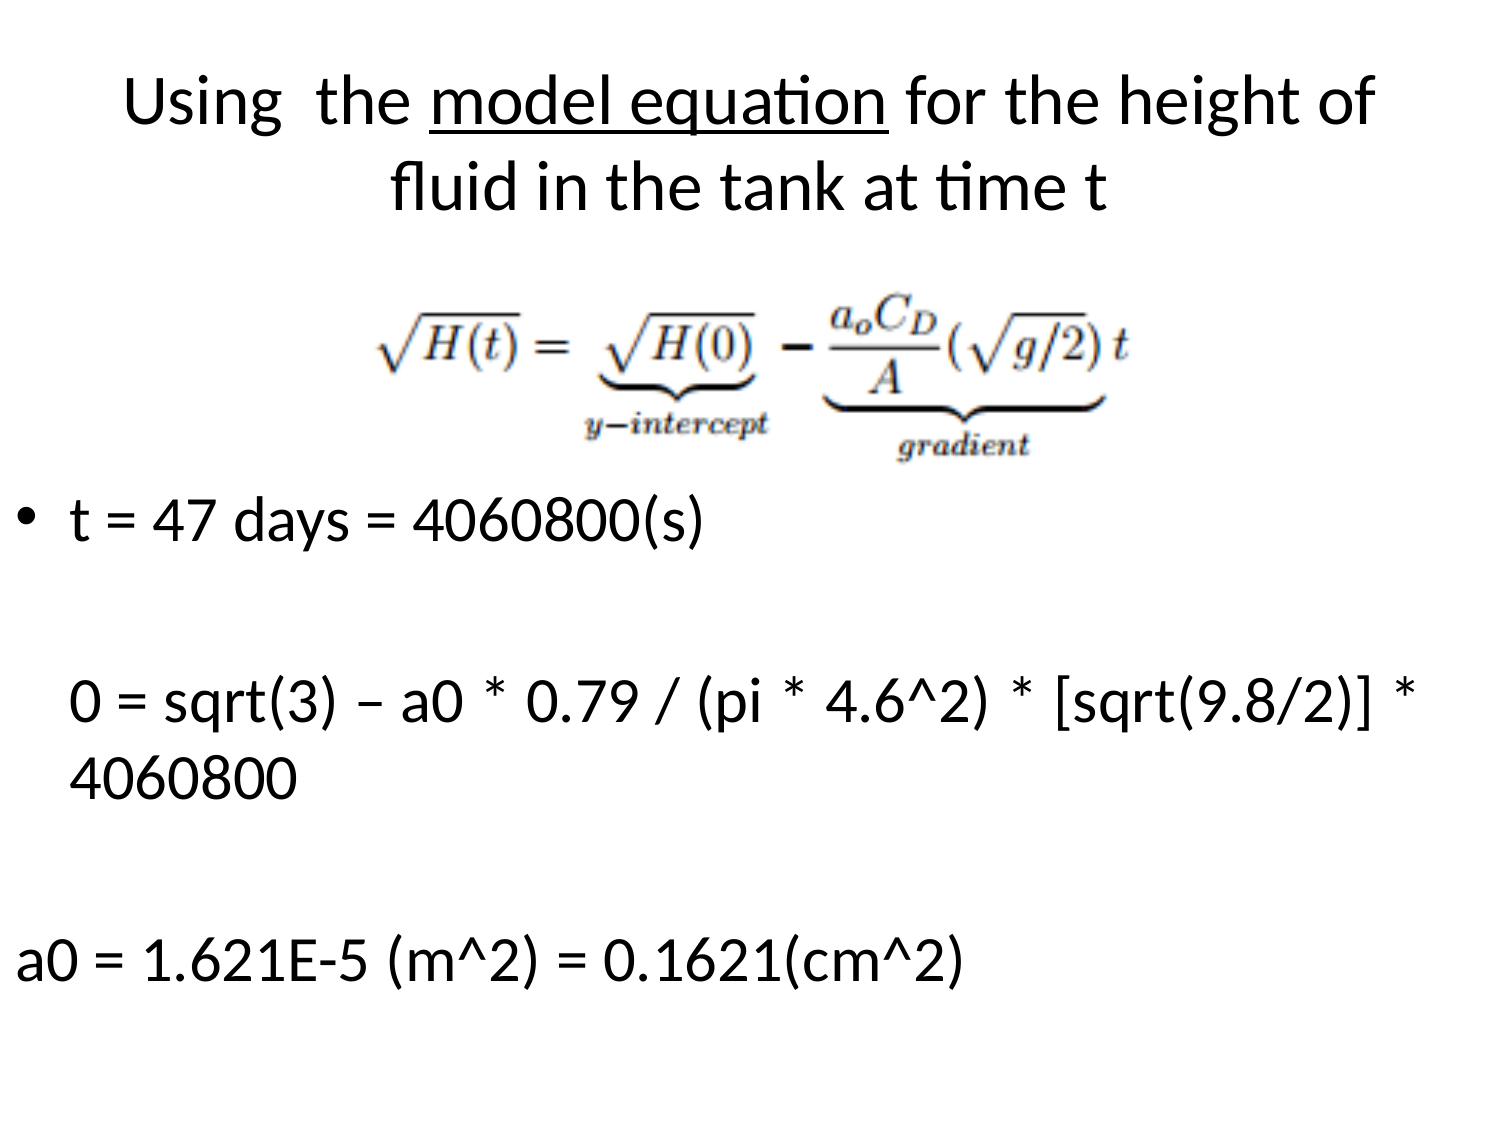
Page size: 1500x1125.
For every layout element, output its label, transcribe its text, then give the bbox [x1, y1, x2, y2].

list t = 47 days = 4060800(s) 0 = sqrt(3) – a0 * 0.79 / (pi * 4.6^2) * [sqrt(9.8/2)] * 4060800 a0 = 1.621E-5 (m^2) = 0.1621(cm^2) [0, 468, 1500, 1005]
picture [351, 245, 1163, 481]
text_box Using the model equation for the height of fluid in the tank at time t [74, 45, 1425, 233]
